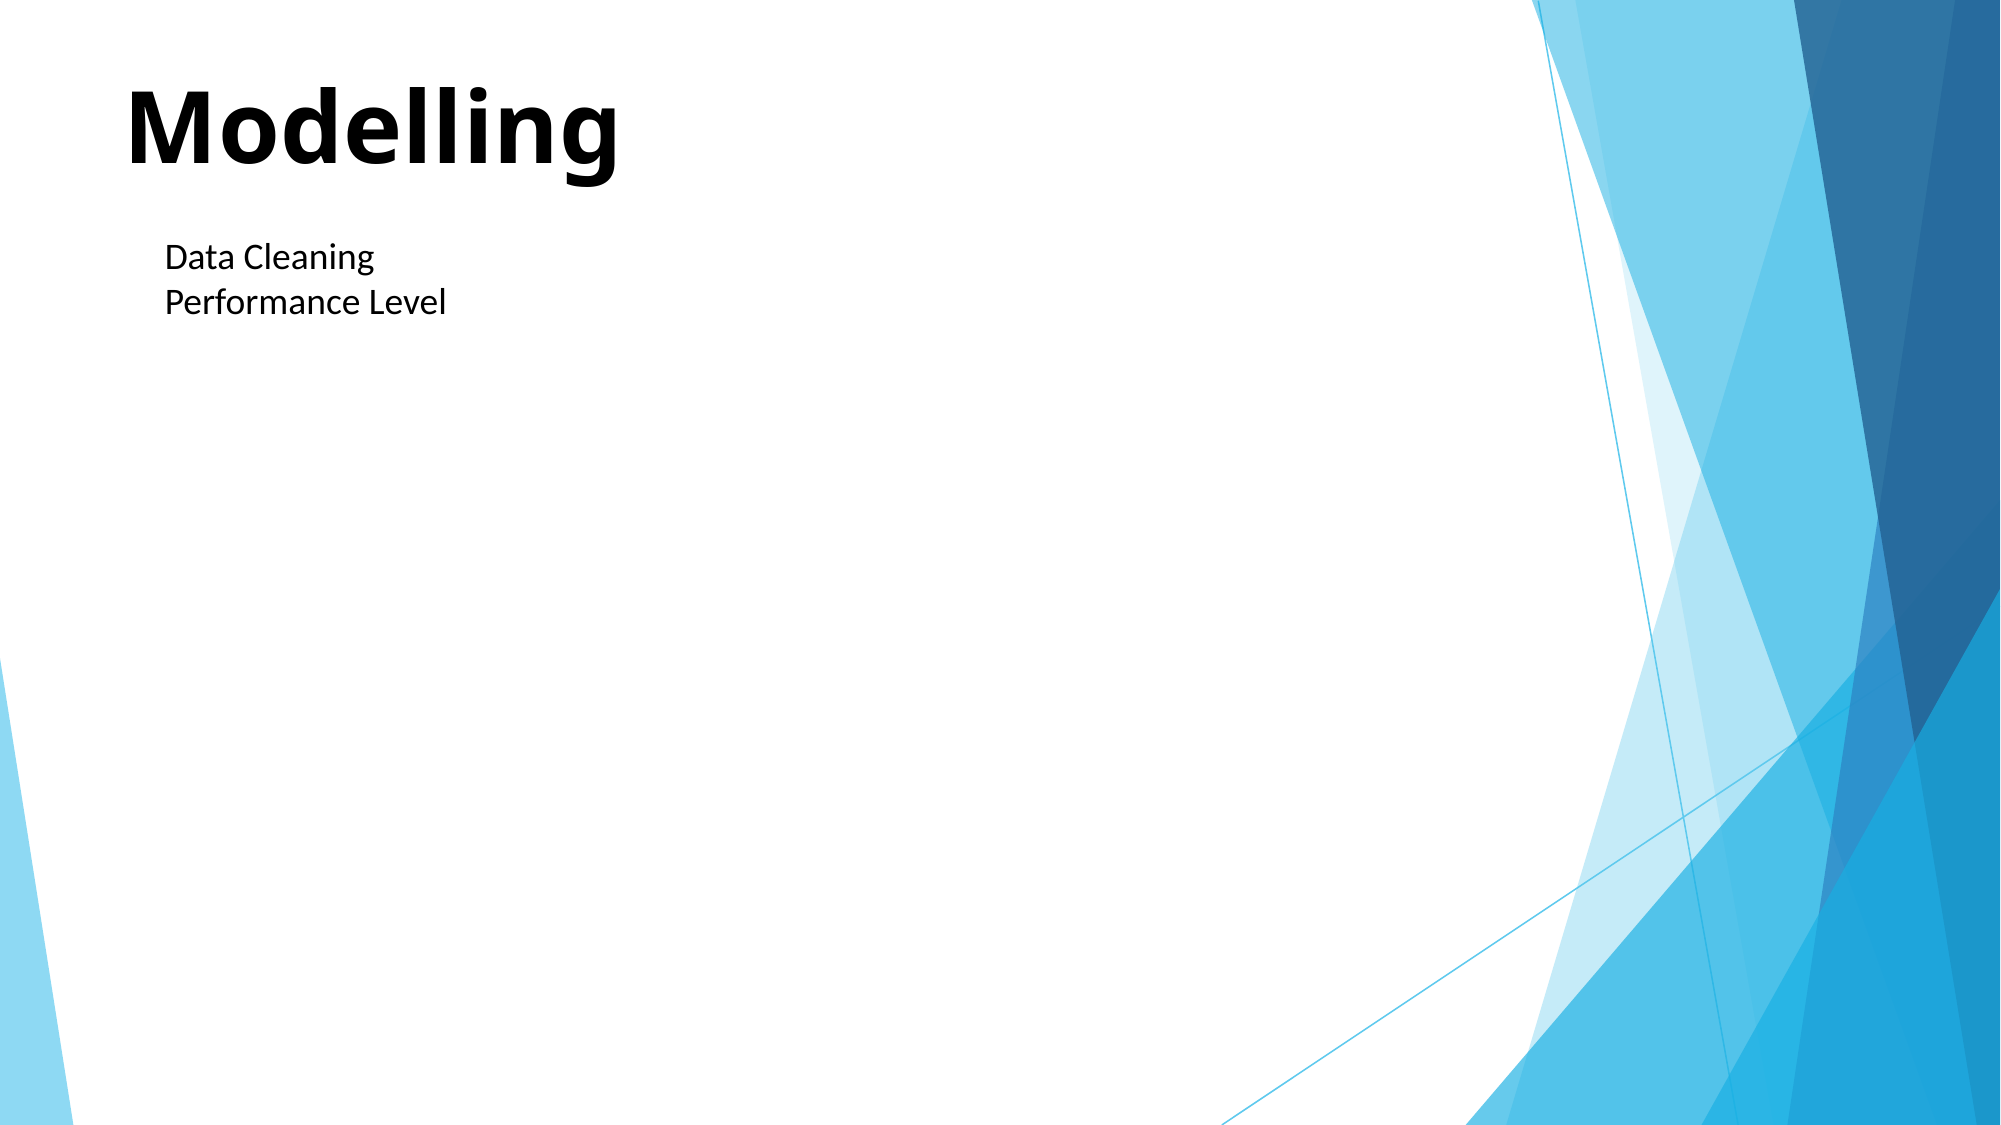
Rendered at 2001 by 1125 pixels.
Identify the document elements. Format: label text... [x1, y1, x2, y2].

title Modelling [123, 63, 1877, 188]
text_box Data Cleaning Performance Level [149, 224, 600, 330]
